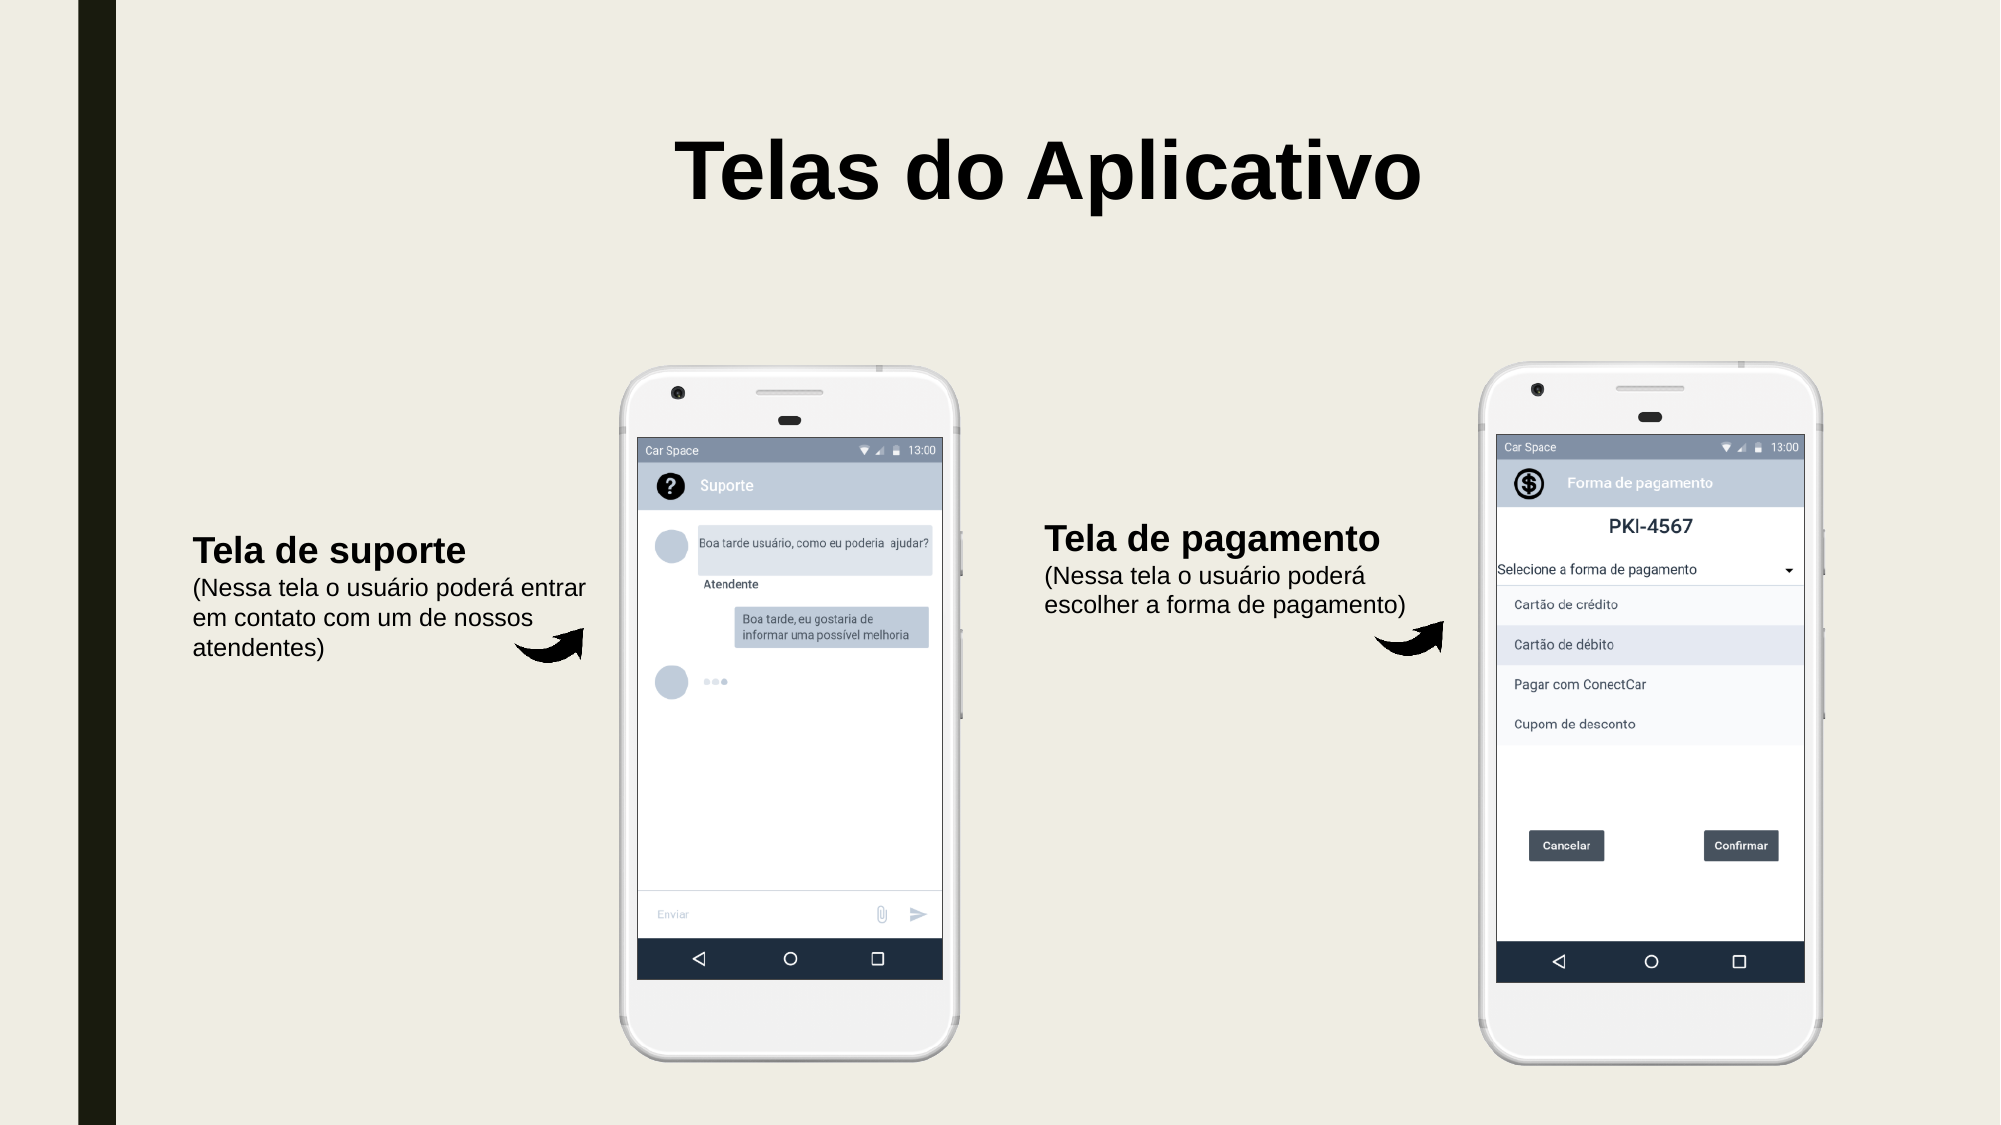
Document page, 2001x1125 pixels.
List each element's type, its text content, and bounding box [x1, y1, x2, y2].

picture [1470, 360, 1826, 1066]
picture [1368, 598, 1449, 678]
text_box Tela de suporte (Nessa tela o usuário poderá entrar em contato com um de nossos atendentes) [177, 518, 610, 669]
text_box Telas do Aplicativo [659, 109, 1439, 269]
text_box Tela de pagamento (Nessa tela o usuário poderá escolher a forma de pagamento) [1029, 506, 1423, 627]
picture [610, 360, 966, 1066]
picture [508, 605, 589, 685]
